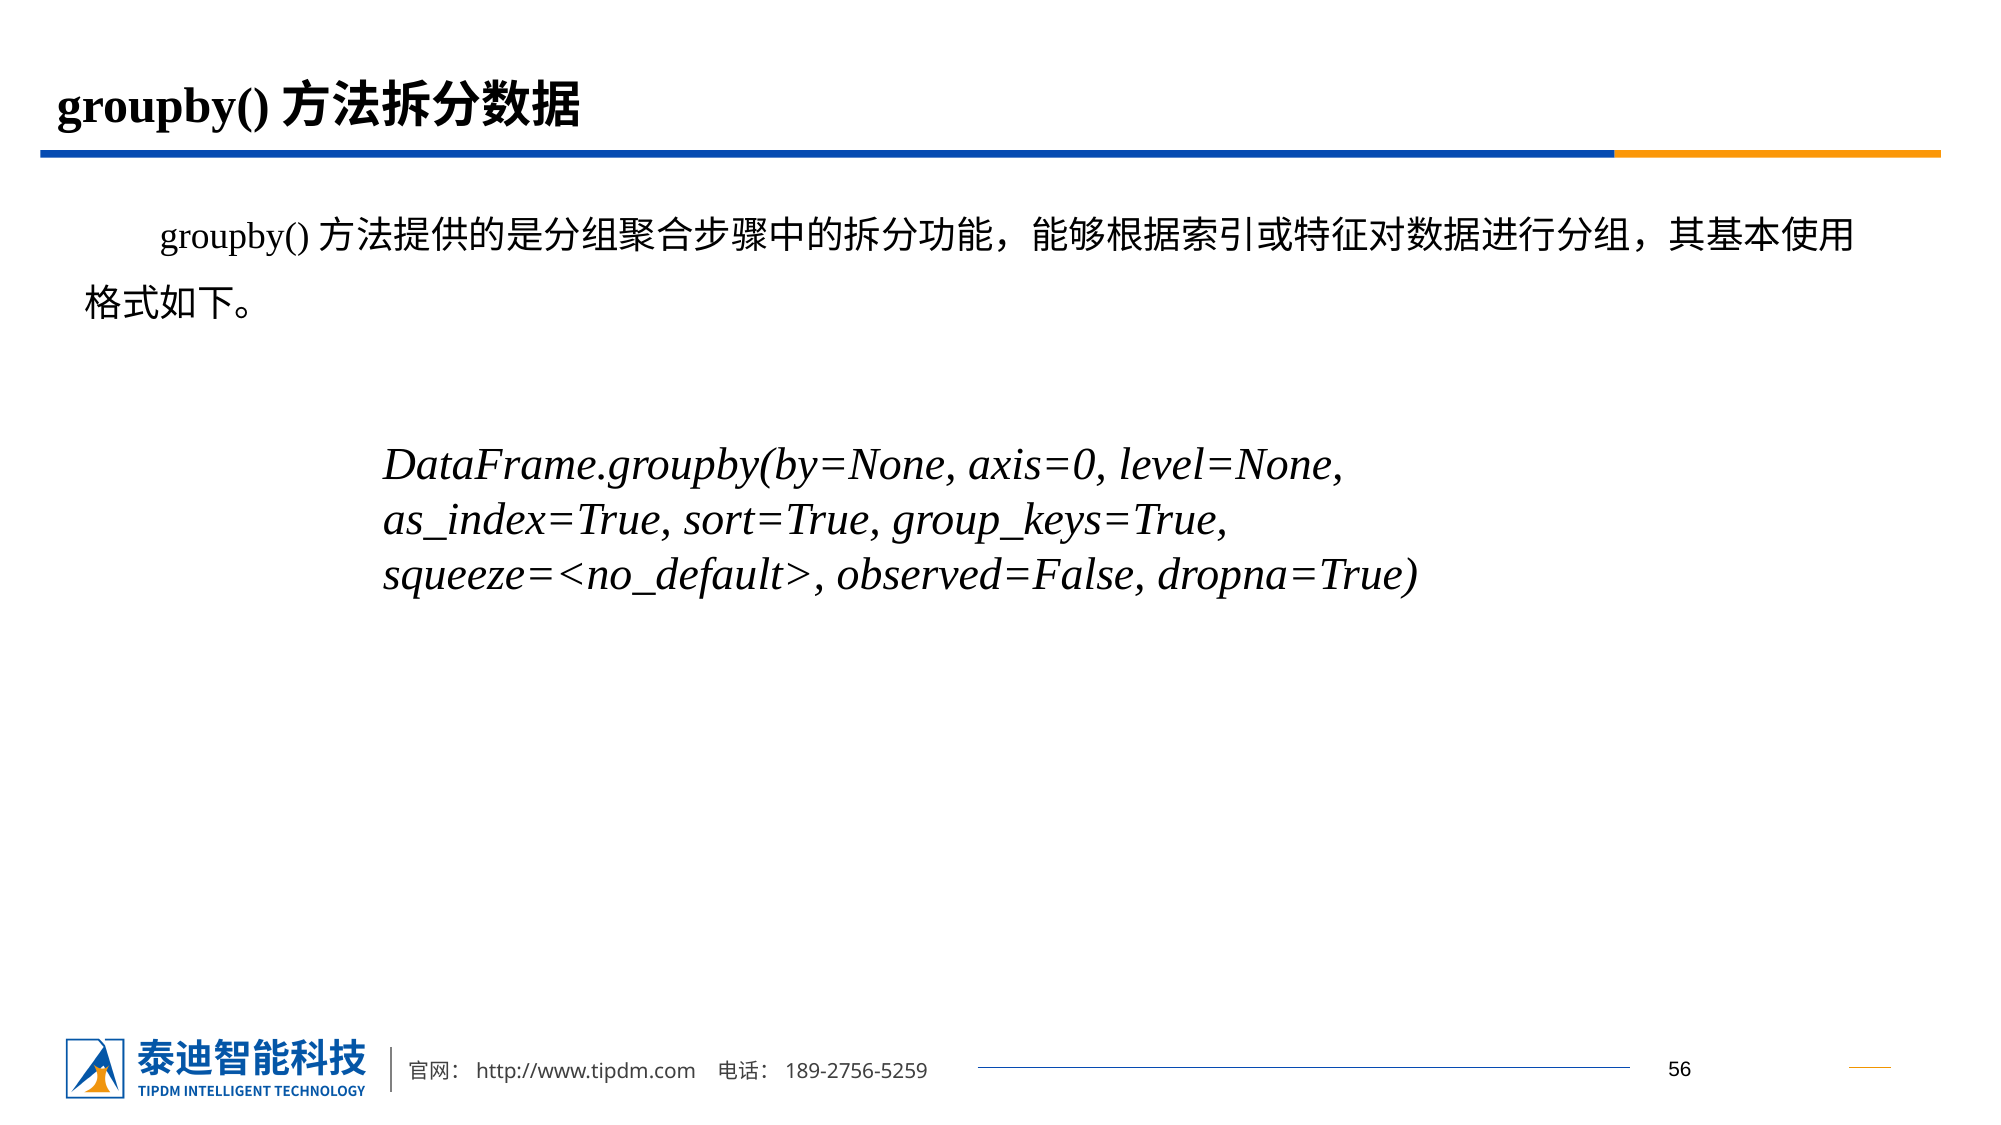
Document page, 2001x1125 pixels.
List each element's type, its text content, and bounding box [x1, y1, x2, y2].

picture [52, 1028, 378, 1107]
text_box DataFrame.groupby(by=None, axis=0, level=None, as_index=True, sort=True, group_keys=True, squeeze=<no_default>, observed=False, dropna=True) [309, 426, 1652, 607]
list groupby()方法提供的是分组聚合步骤中的拆分功能，能够根据索引或特征对数据进行分组，其基本使用格式如下。 [69, 181, 1892, 1010]
title groupby()方法拆分数据 [41, 58, 1842, 146]
